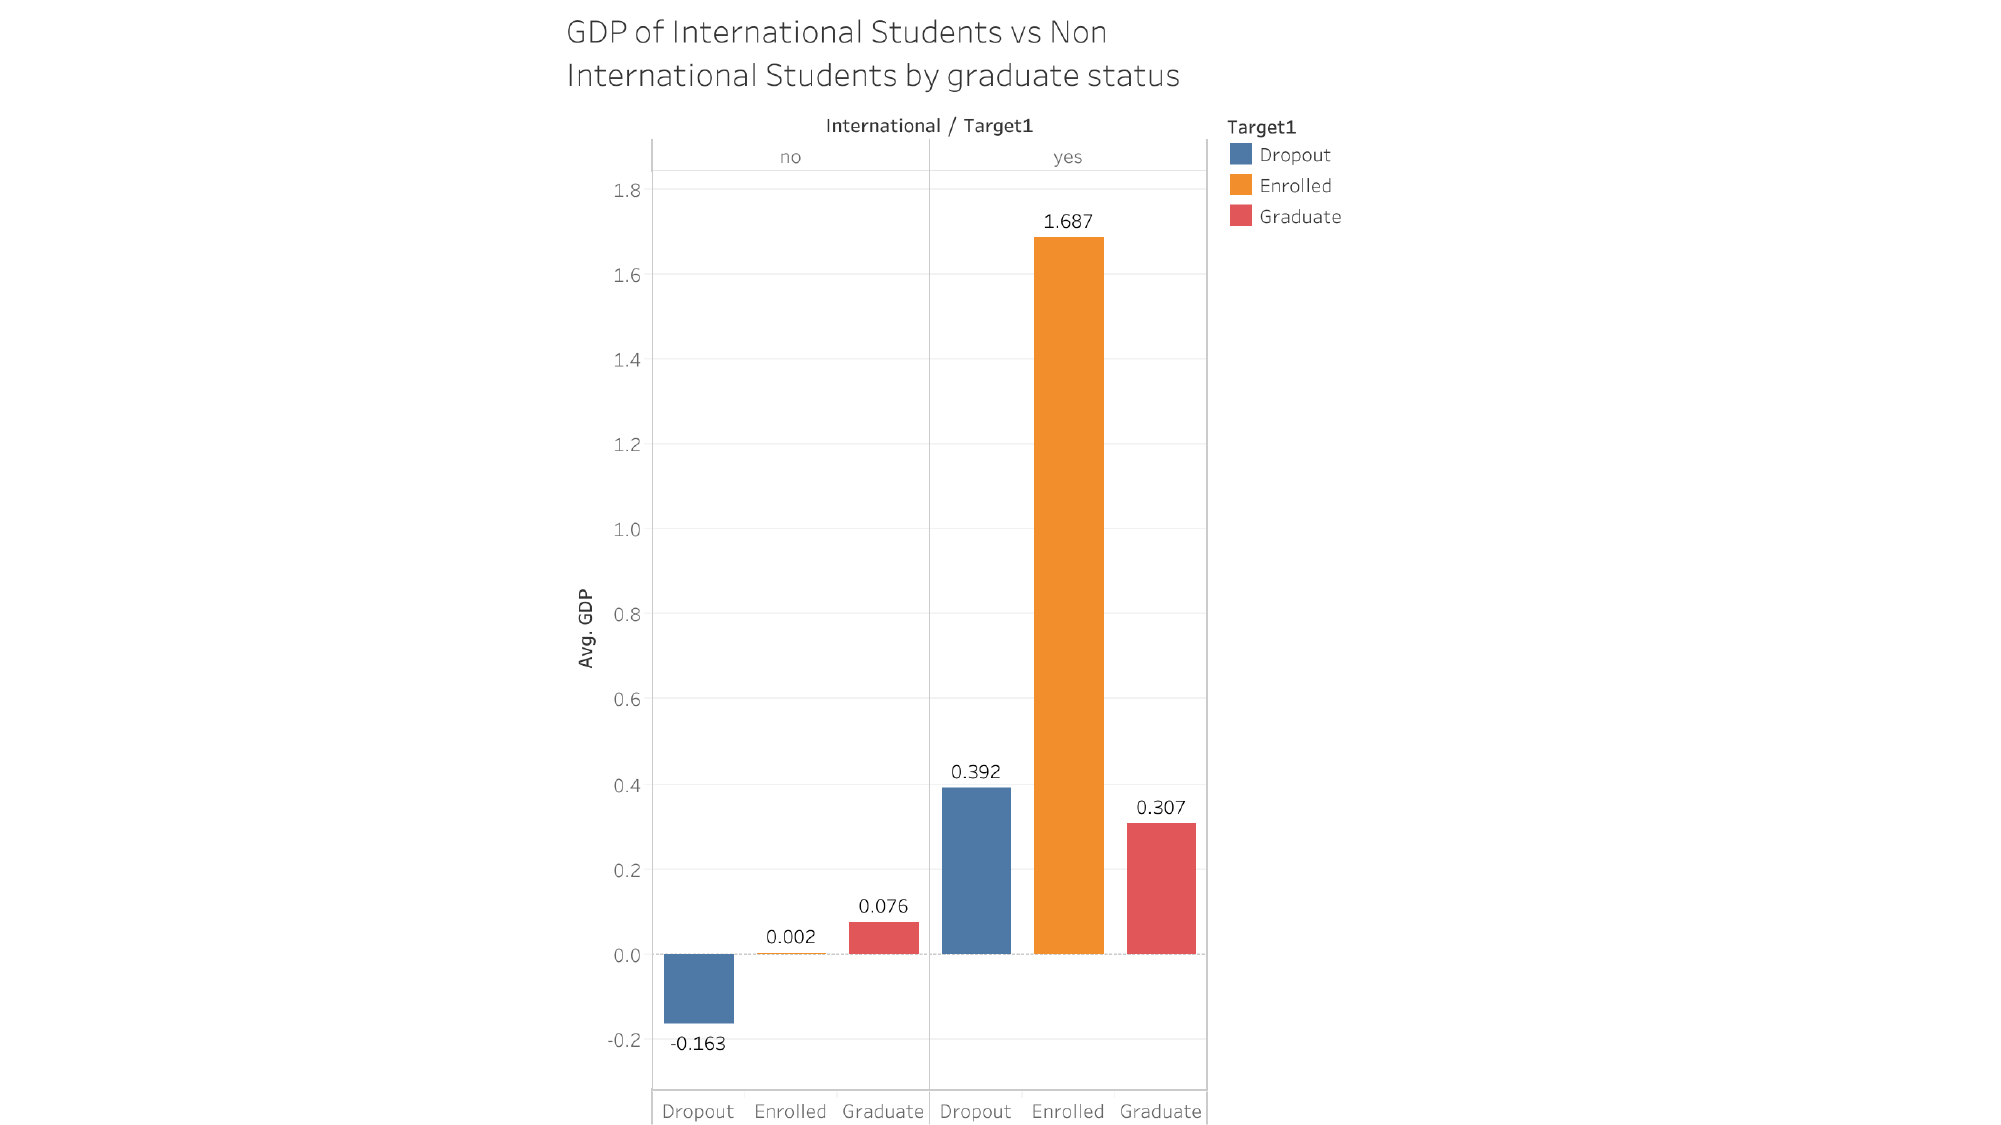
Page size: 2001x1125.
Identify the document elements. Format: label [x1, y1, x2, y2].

picture [559, 0, 1441, 1125]
